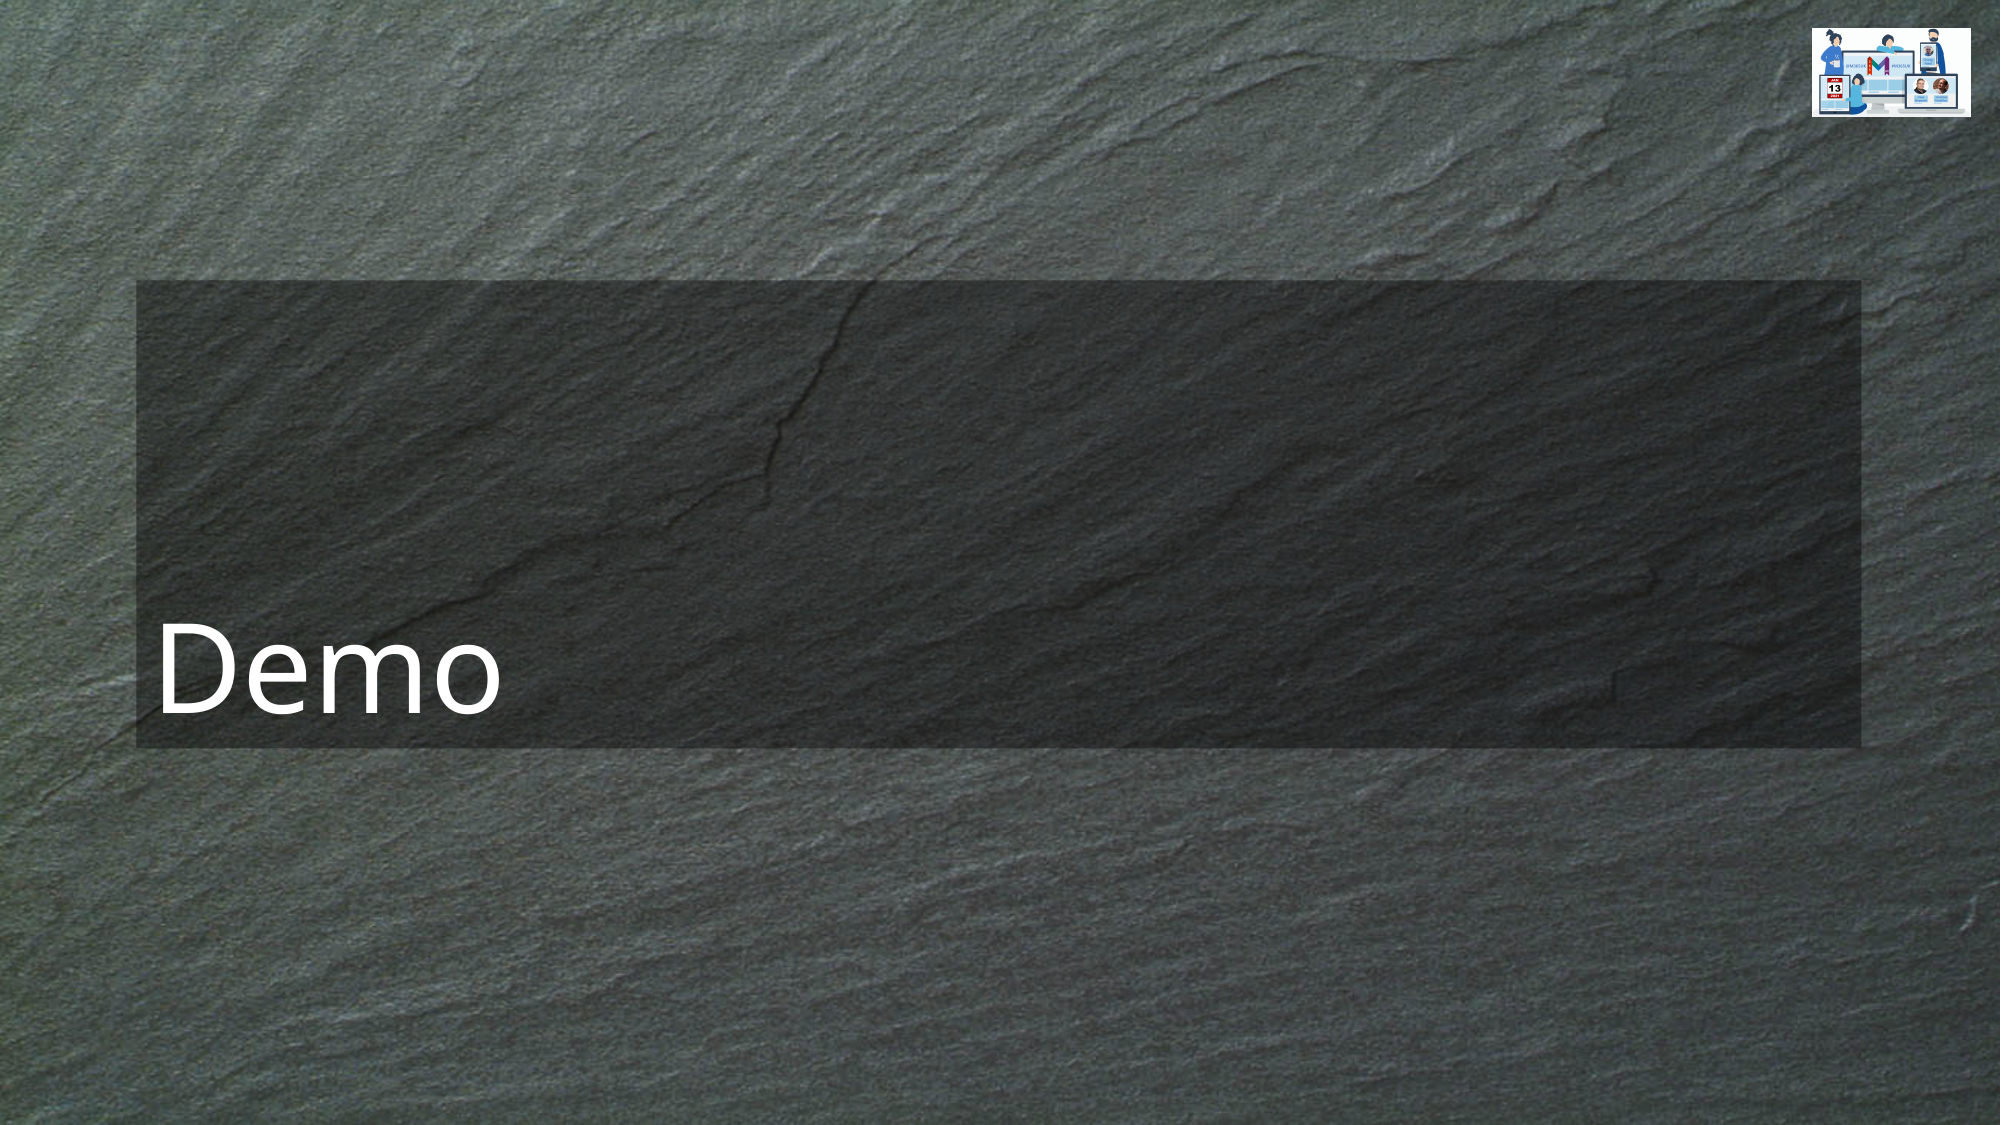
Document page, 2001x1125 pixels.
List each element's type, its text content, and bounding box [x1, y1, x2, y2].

picture [1812, 28, 1971, 117]
title Demo [136, 280, 1862, 749]
